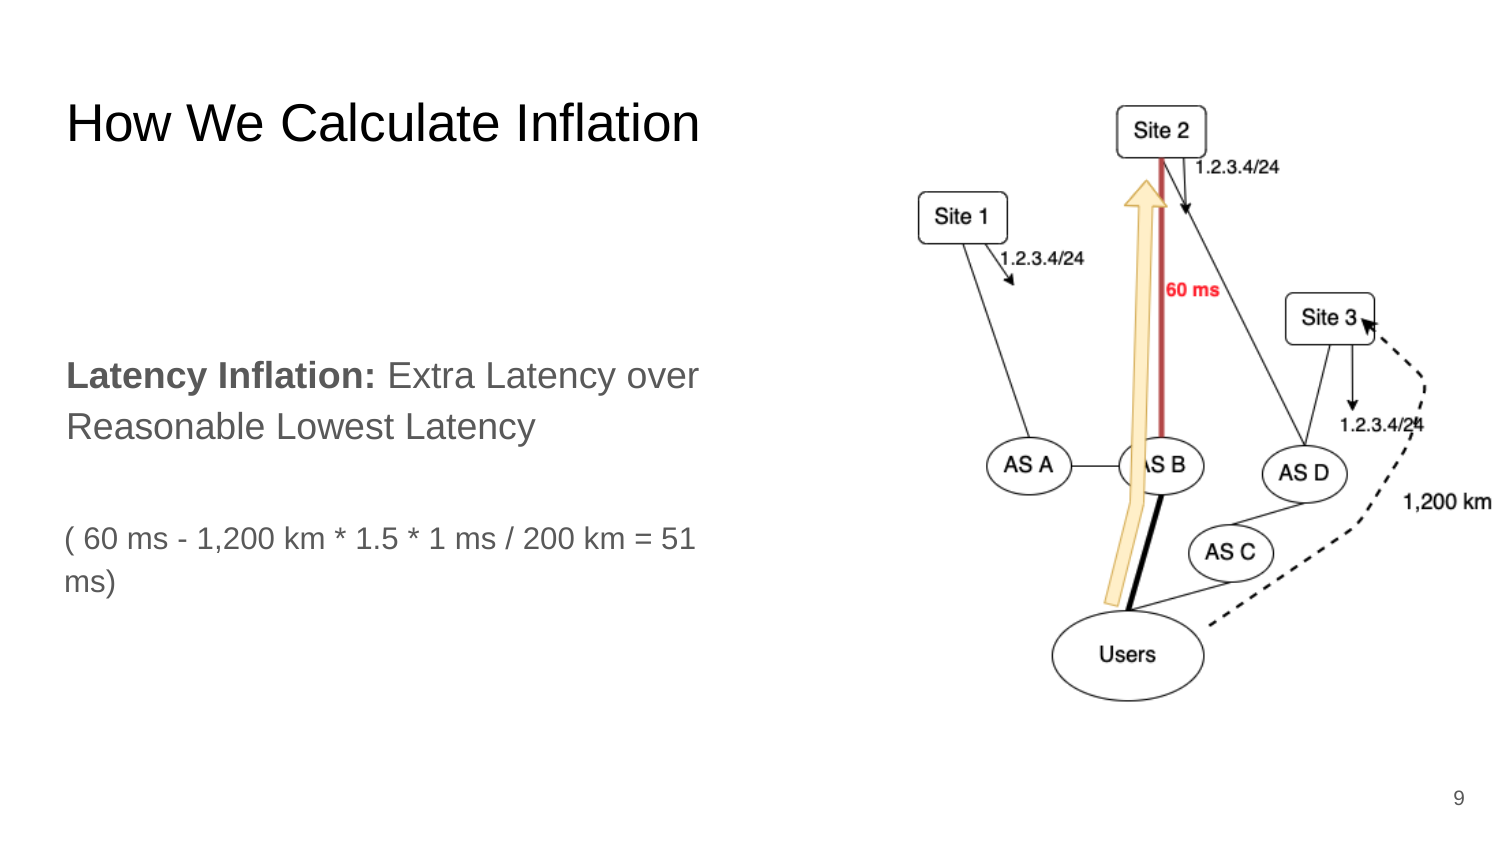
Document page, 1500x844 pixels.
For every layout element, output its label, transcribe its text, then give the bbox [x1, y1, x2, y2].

picture [637, 59, 1500, 844]
text_box ( 60 ms - 1,200 km * 1.5 * 1 ms / 200 km = 51 ms) [49, 497, 631, 614]
text_box Latency Inflation: Extra Latency over Reasonable Lowest Latency [51, 328, 631, 463]
title How We Calculate Inflation [51, 72, 631, 167]
